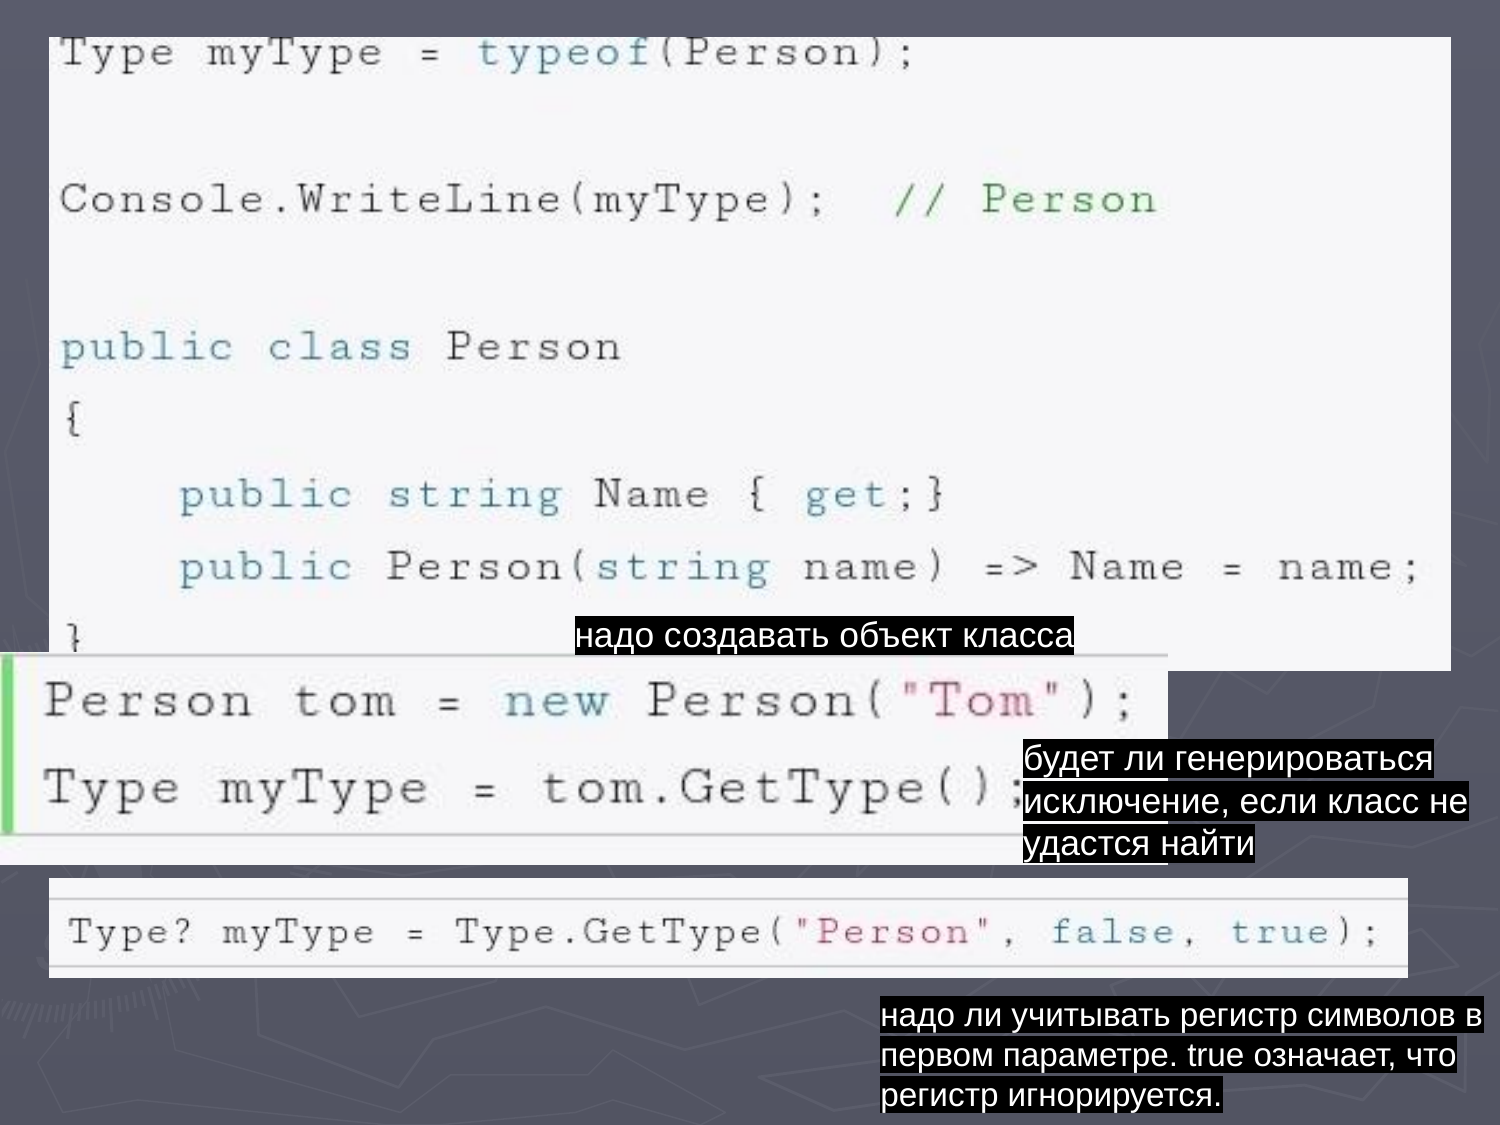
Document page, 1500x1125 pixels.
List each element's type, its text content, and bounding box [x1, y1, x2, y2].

text_box будет ли генерироваться исключение, если класс не удастся найти [1008, 720, 1500, 878]
picture [0, 37, 1451, 865]
text_box надо ли учитывать регистр символов в первом параметре. true означает, что регистр игнорируется. [865, 977, 1500, 1125]
picture [49, 878, 1408, 979]
